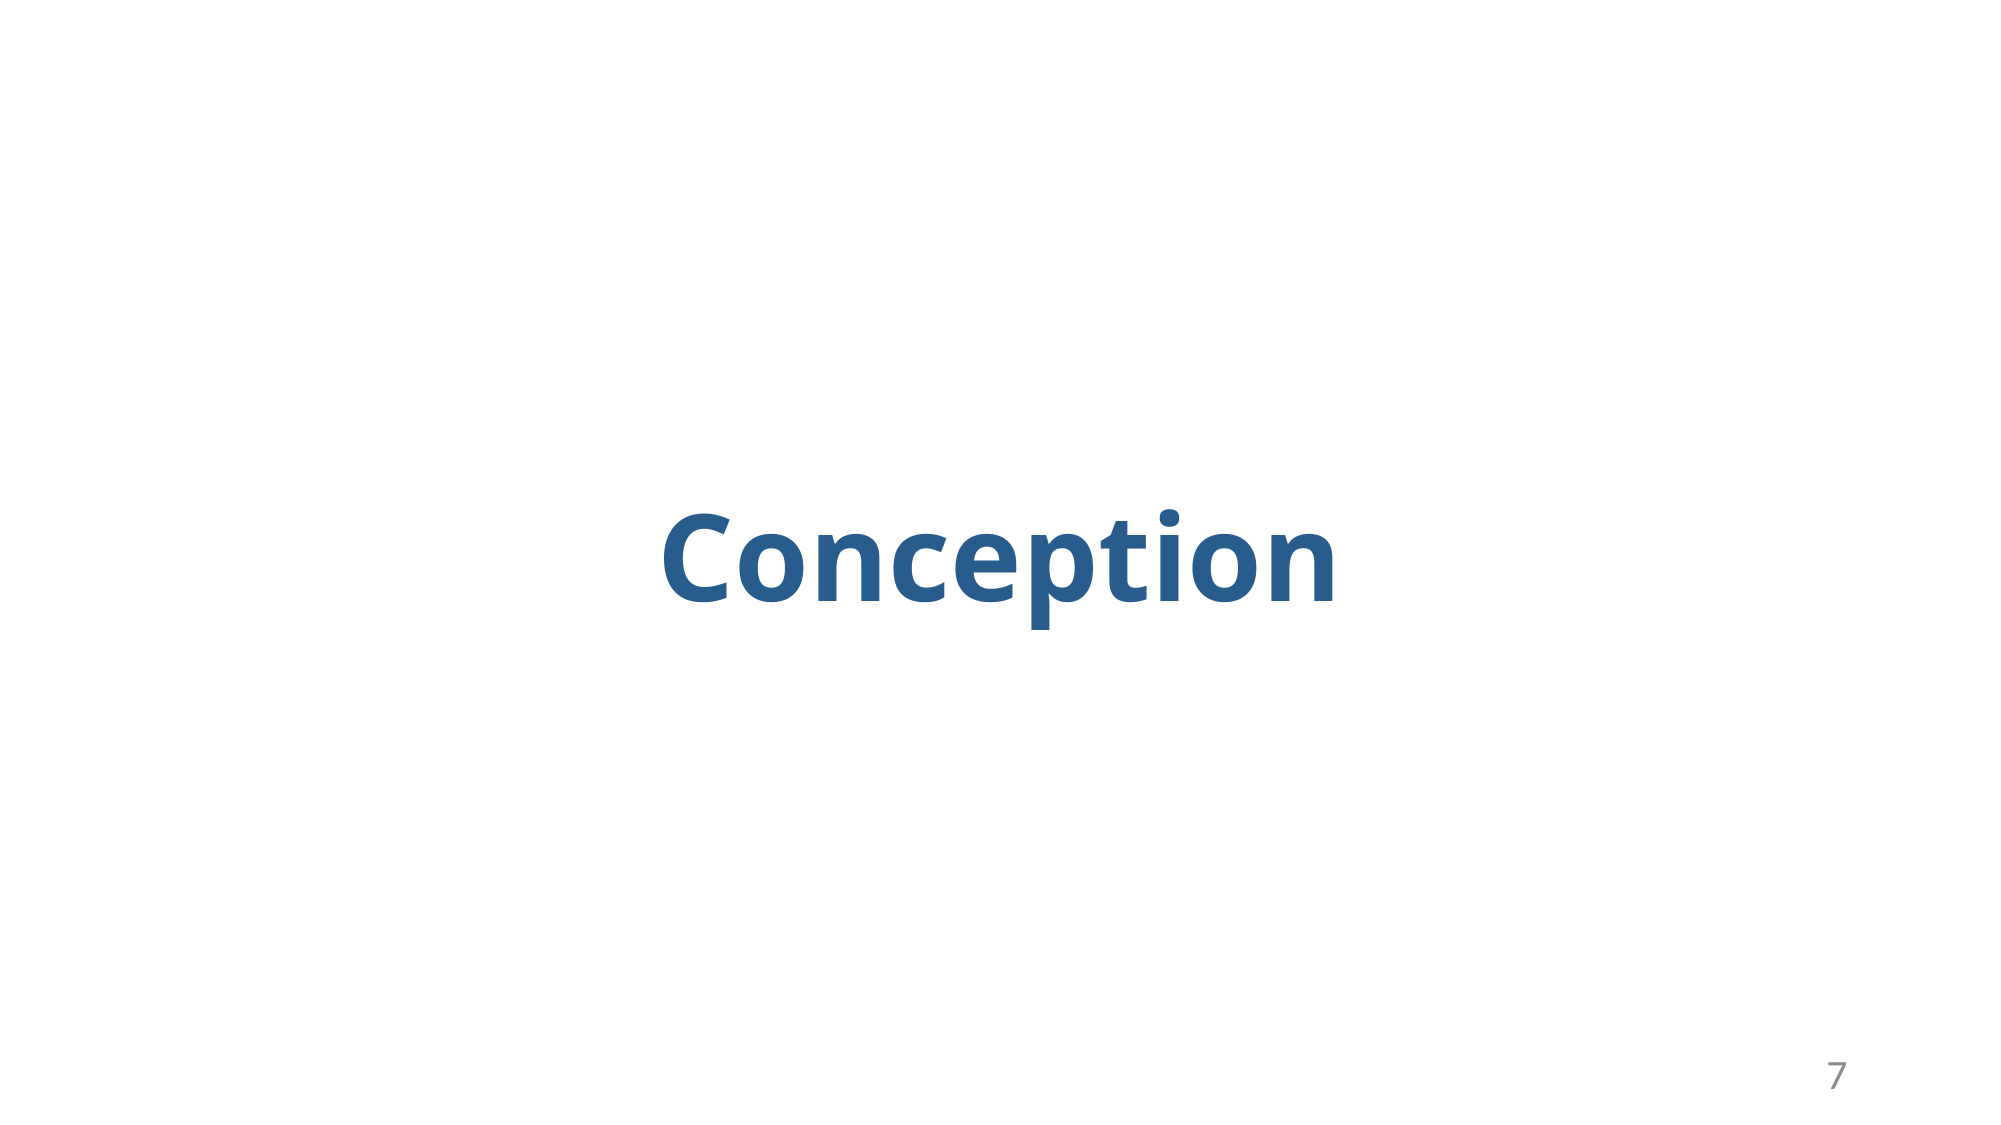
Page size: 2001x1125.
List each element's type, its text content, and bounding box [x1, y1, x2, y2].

title Conception [459, 453, 1541, 672]
slide_number 7 [1412, 1042, 1863, 1103]
